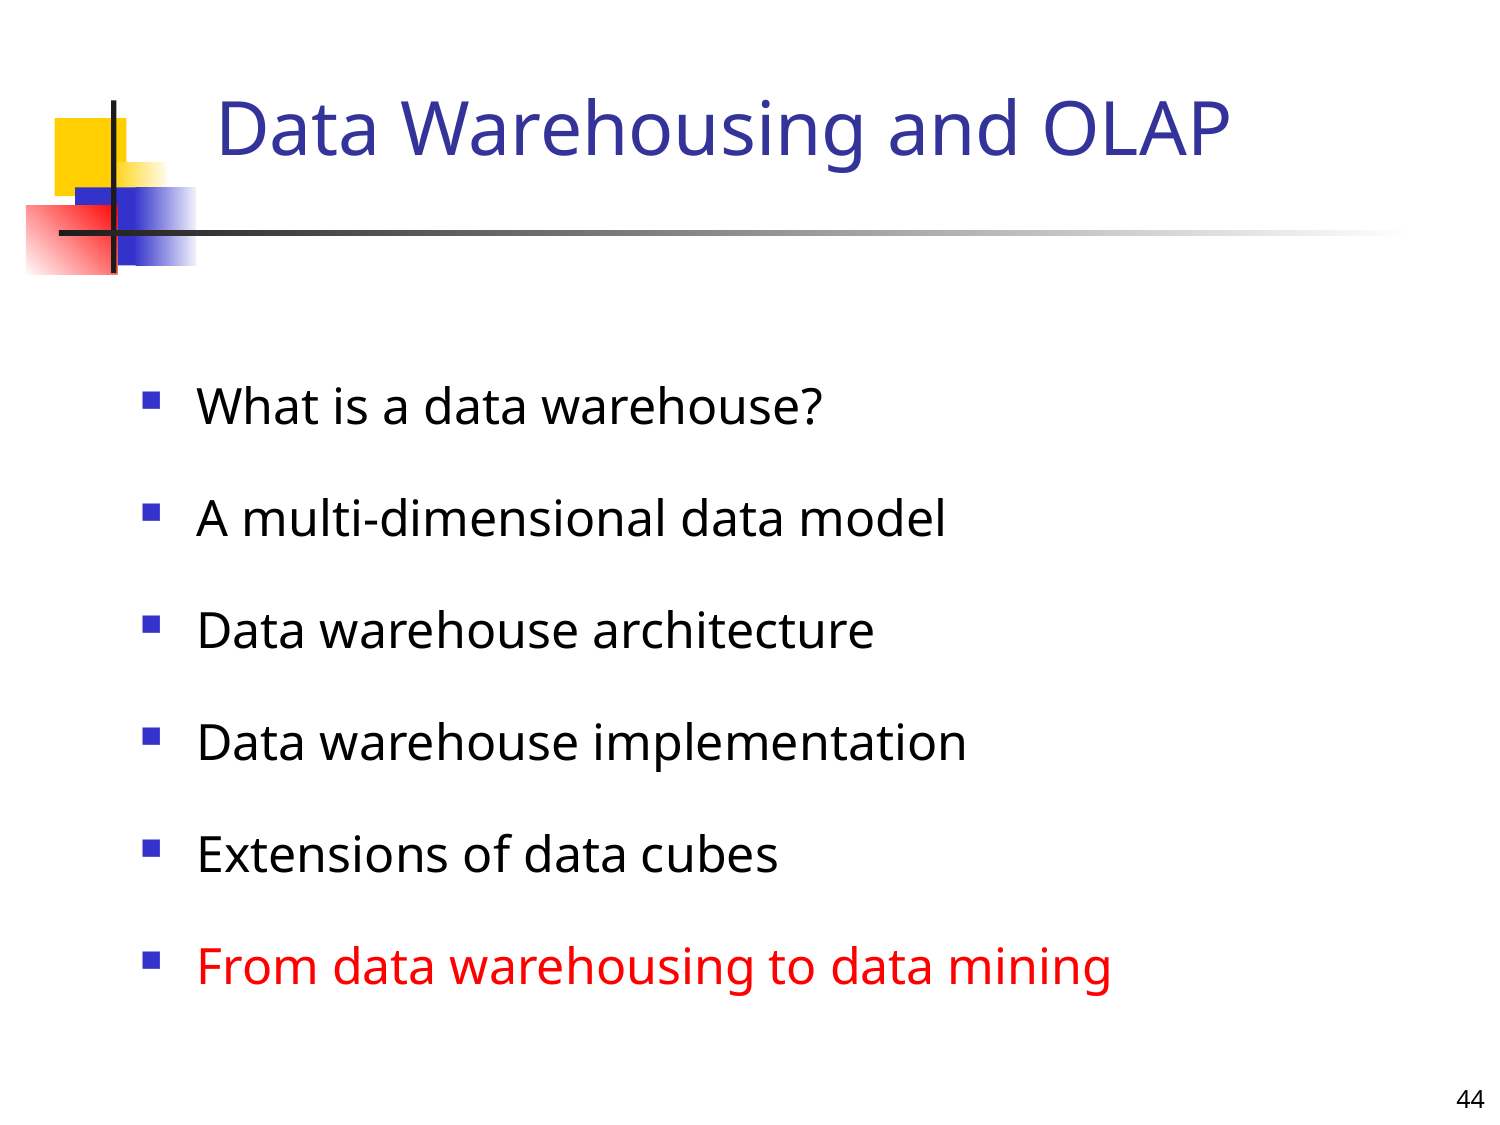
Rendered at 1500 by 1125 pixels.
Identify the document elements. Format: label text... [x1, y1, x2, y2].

title Data Warehousing and OLAP [200, 50, 1425, 200]
slide_number 44 [1187, 1050, 1500, 1125]
list What is a data warehouse? A multi-dimensional data model Data warehouse architecture Data warehouse implementation Extensions of data cubes From data warehousing to data mining [125, 324, 1450, 1063]
